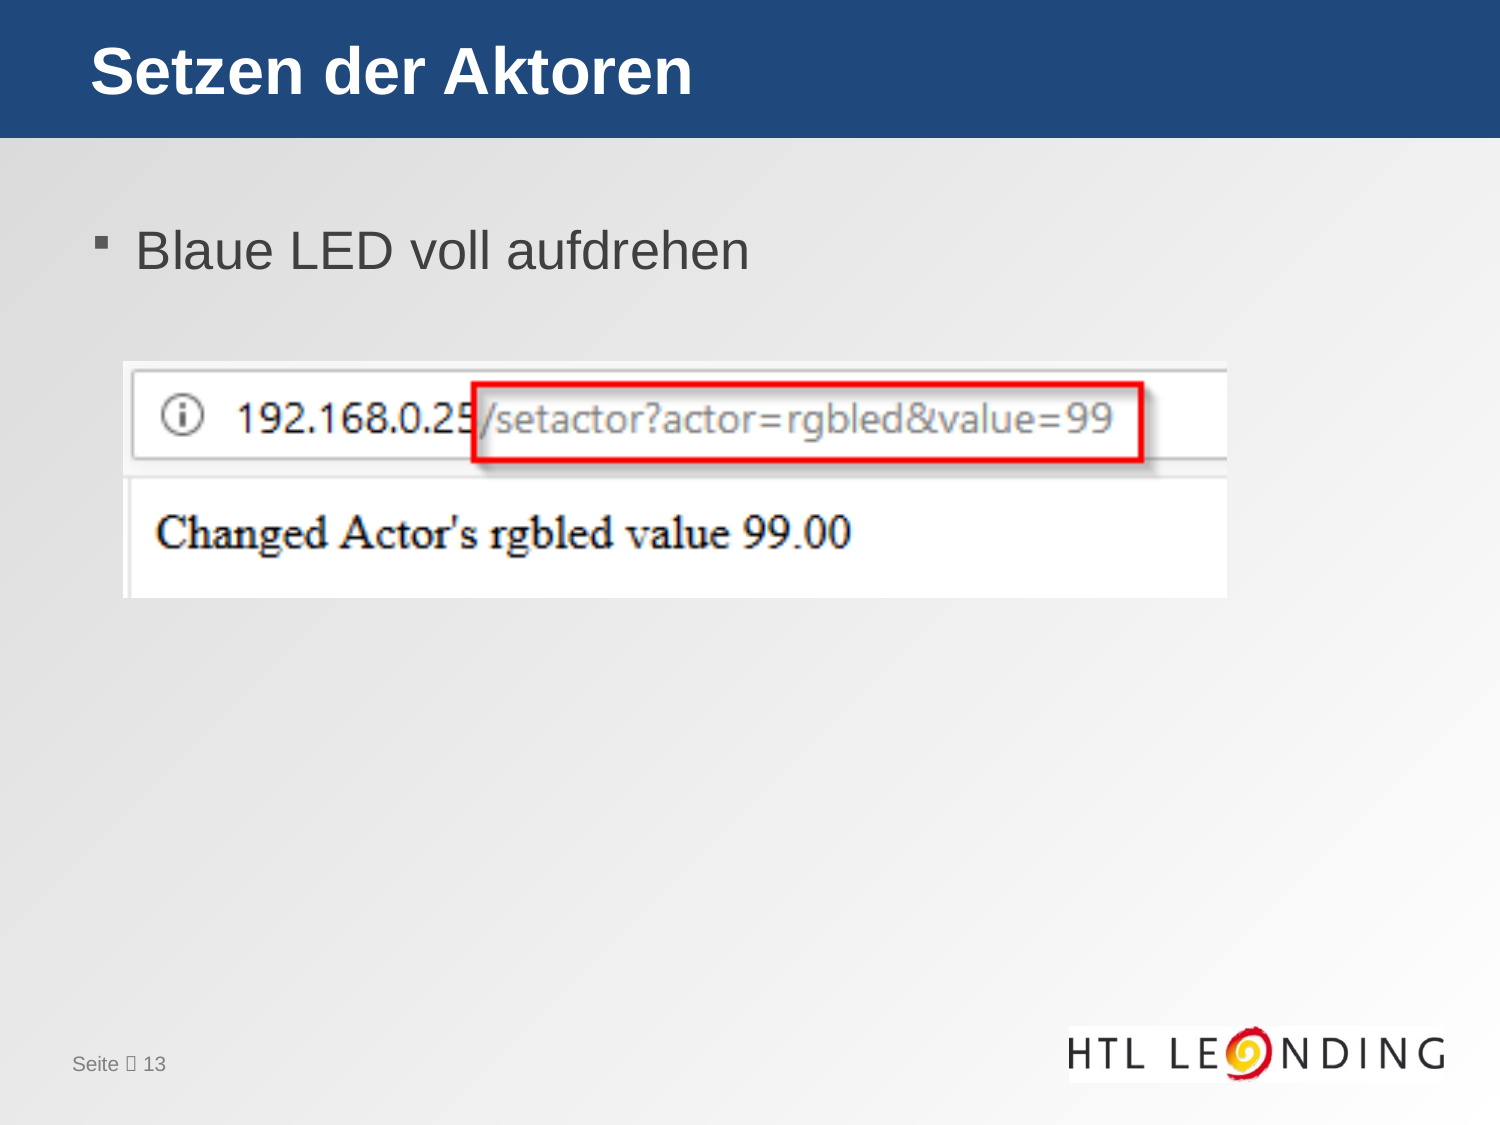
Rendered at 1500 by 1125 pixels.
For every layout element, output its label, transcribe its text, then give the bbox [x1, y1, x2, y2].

picture [123, 361, 1227, 599]
picture [1069, 1026, 1444, 1083]
title Setzen der Aktoren [75, 20, 1425, 208]
list Blaue LED voll aufdrehen [76, 208, 1424, 964]
